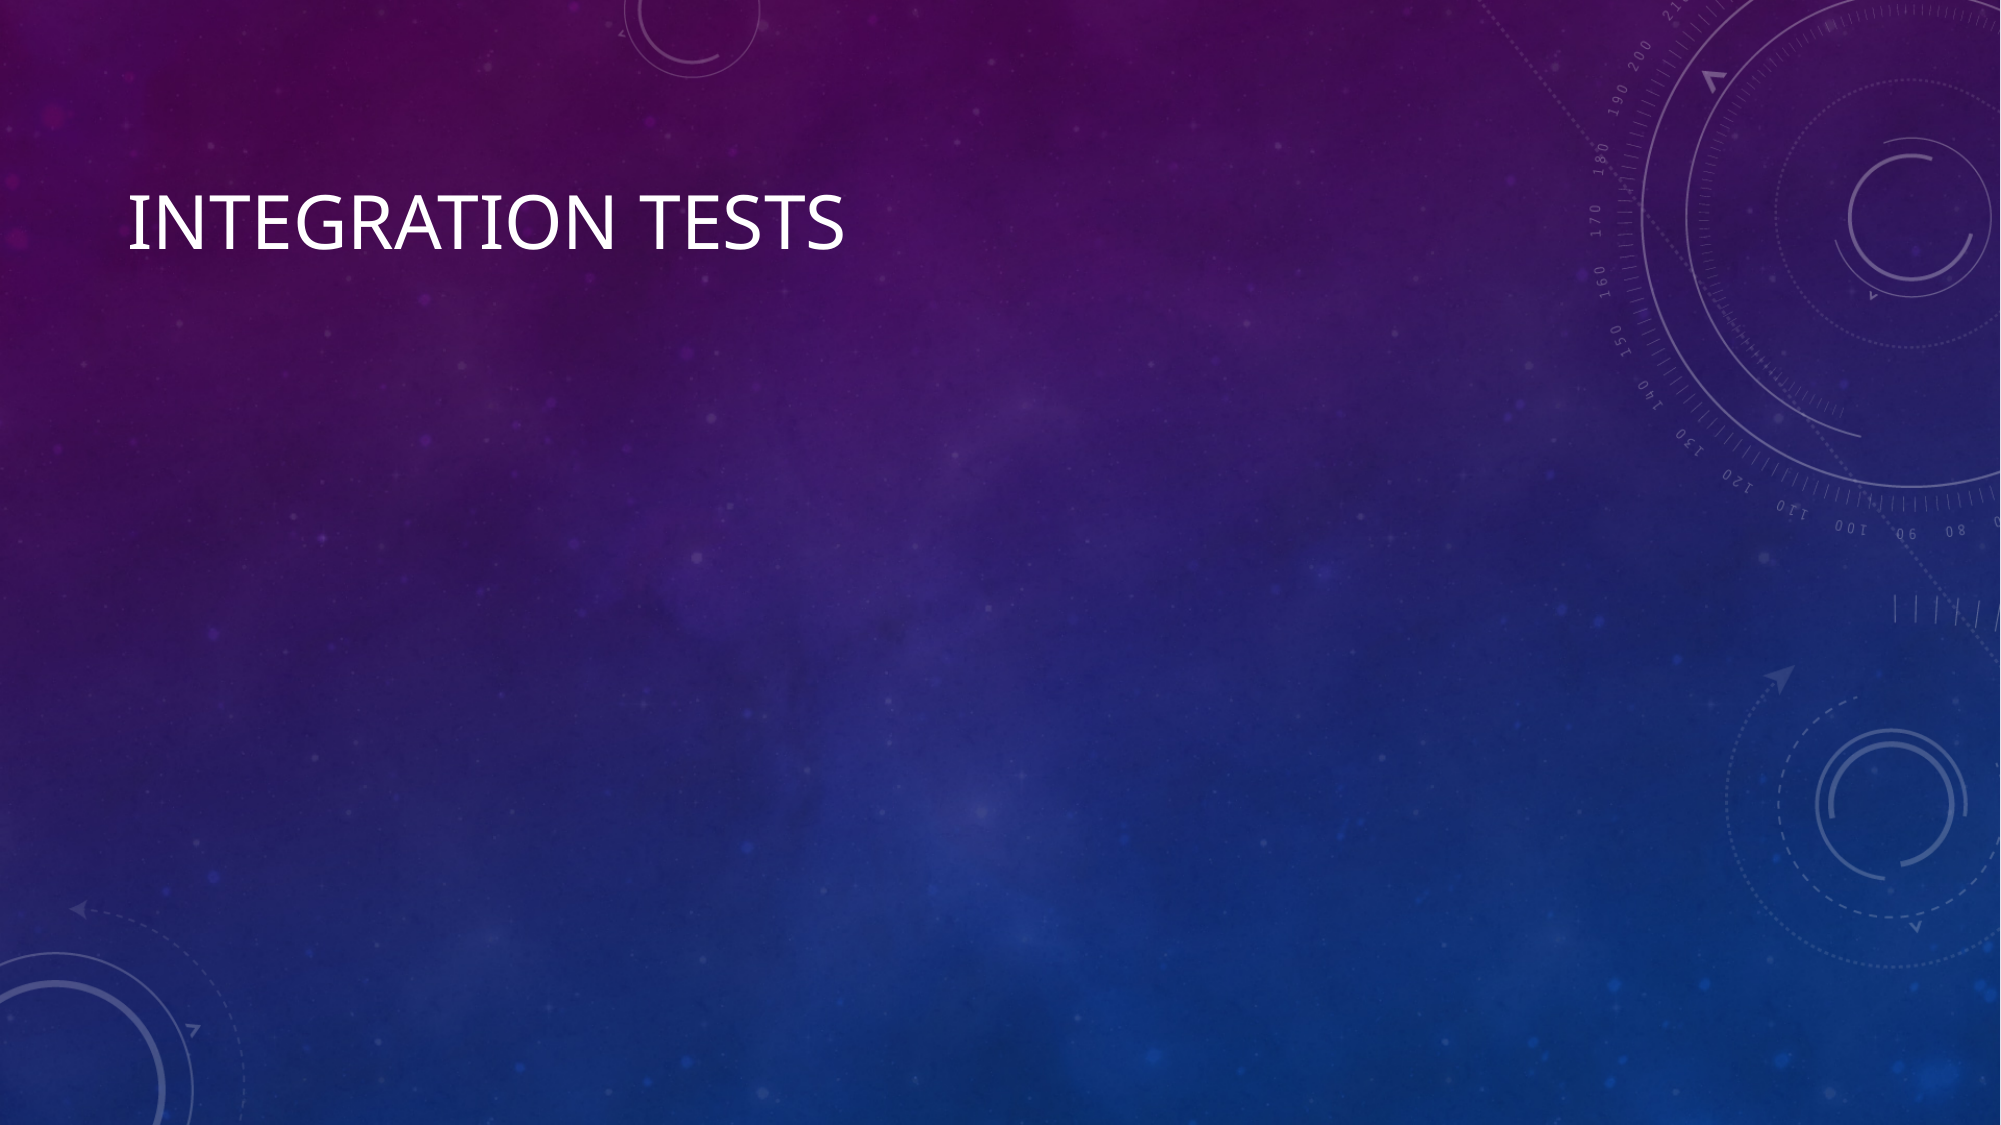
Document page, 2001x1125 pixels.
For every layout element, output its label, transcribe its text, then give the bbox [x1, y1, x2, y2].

picture [0, 0, 2001, 1125]
title Integration tests [112, 99, 1775, 339]
